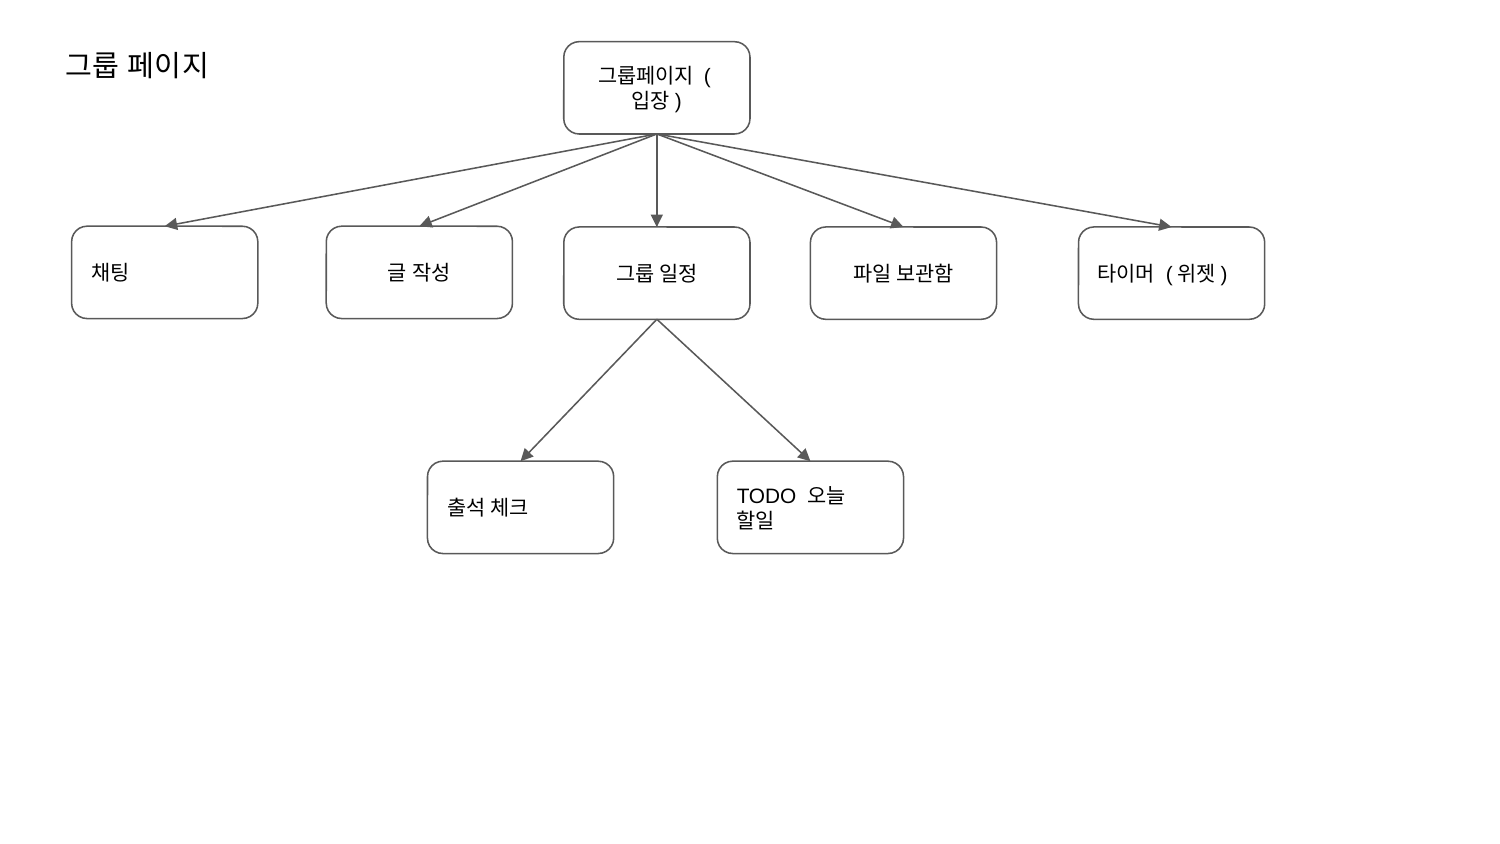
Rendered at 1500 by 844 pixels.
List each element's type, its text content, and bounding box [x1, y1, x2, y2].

text_box 채팅 [71, 226, 258, 319]
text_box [520, 318, 655, 462]
text_box 글 작성 [326, 234, 513, 319]
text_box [656, 318, 811, 462]
text_box 출석 체크 [427, 461, 614, 554]
text_box 파일 보관함 [810, 236, 997, 320]
text_box 그룹 페이지 [50, 32, 308, 98]
text_box TODO 오늘 할일 [717, 461, 904, 554]
text_box 그룹 일정 [563, 235, 751, 317]
text_box 타이머 (위젯) [1078, 226, 1265, 320]
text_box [164, 133, 658, 227]
text_box 그룹페이지 (입장) [563, 41, 751, 131]
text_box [658, 133, 1172, 228]
